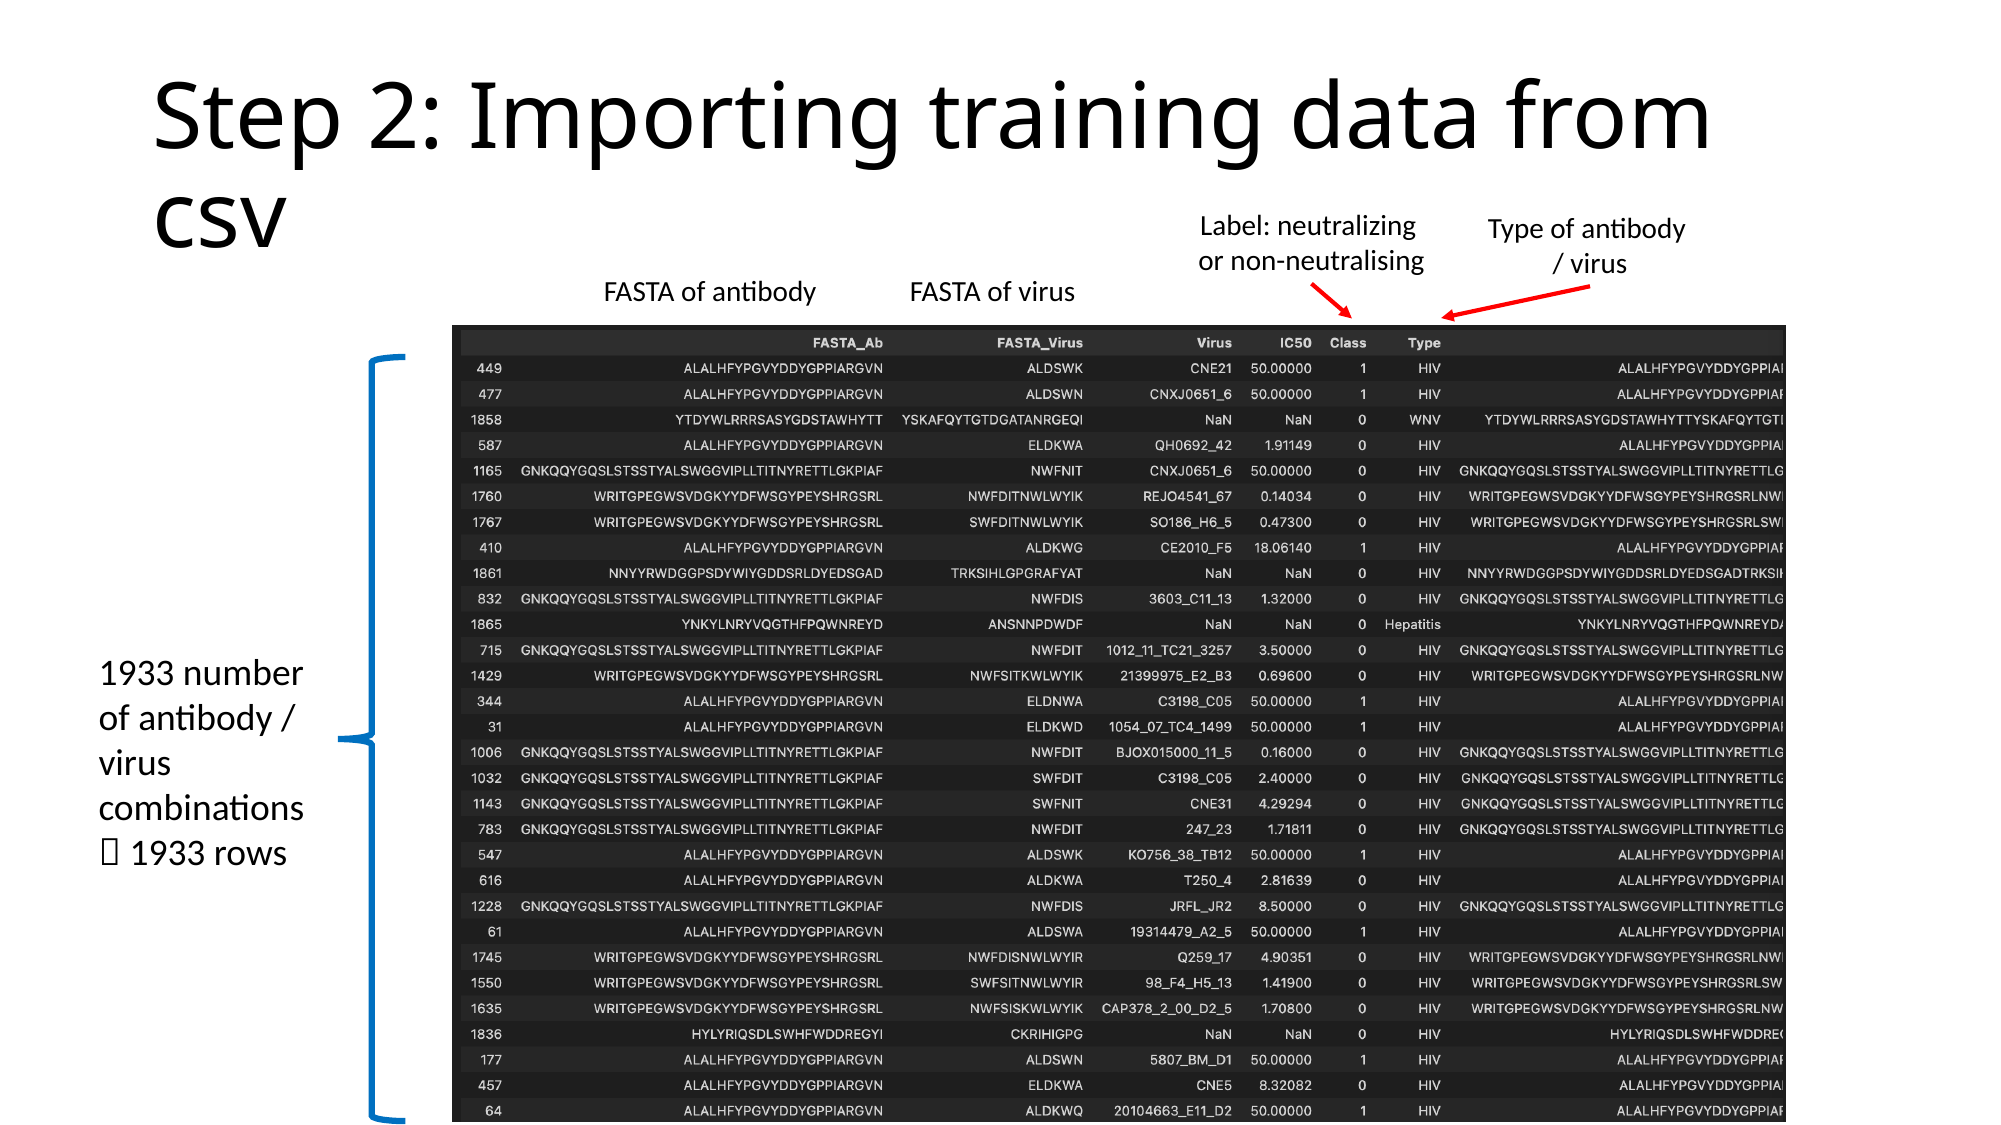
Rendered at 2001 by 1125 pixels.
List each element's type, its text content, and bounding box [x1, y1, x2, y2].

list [451, 325, 1786, 1122]
text_box 1933 number of antibody / virus combinations  1933 rows [83, 640, 338, 881]
title Step 2: Importing training data from csv [137, 59, 1863, 278]
text_box FASTA of antibody [589, 265, 832, 315]
text_box Type of antibody / virus [1472, 201, 1708, 287]
text_box FASTA of virus [895, 264, 1091, 315]
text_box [1311, 284, 1352, 319]
text_box Label: neutralizing or non-neutralising [1183, 198, 1440, 284]
text_box [338, 356, 406, 1122]
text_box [1441, 287, 1591, 319]
